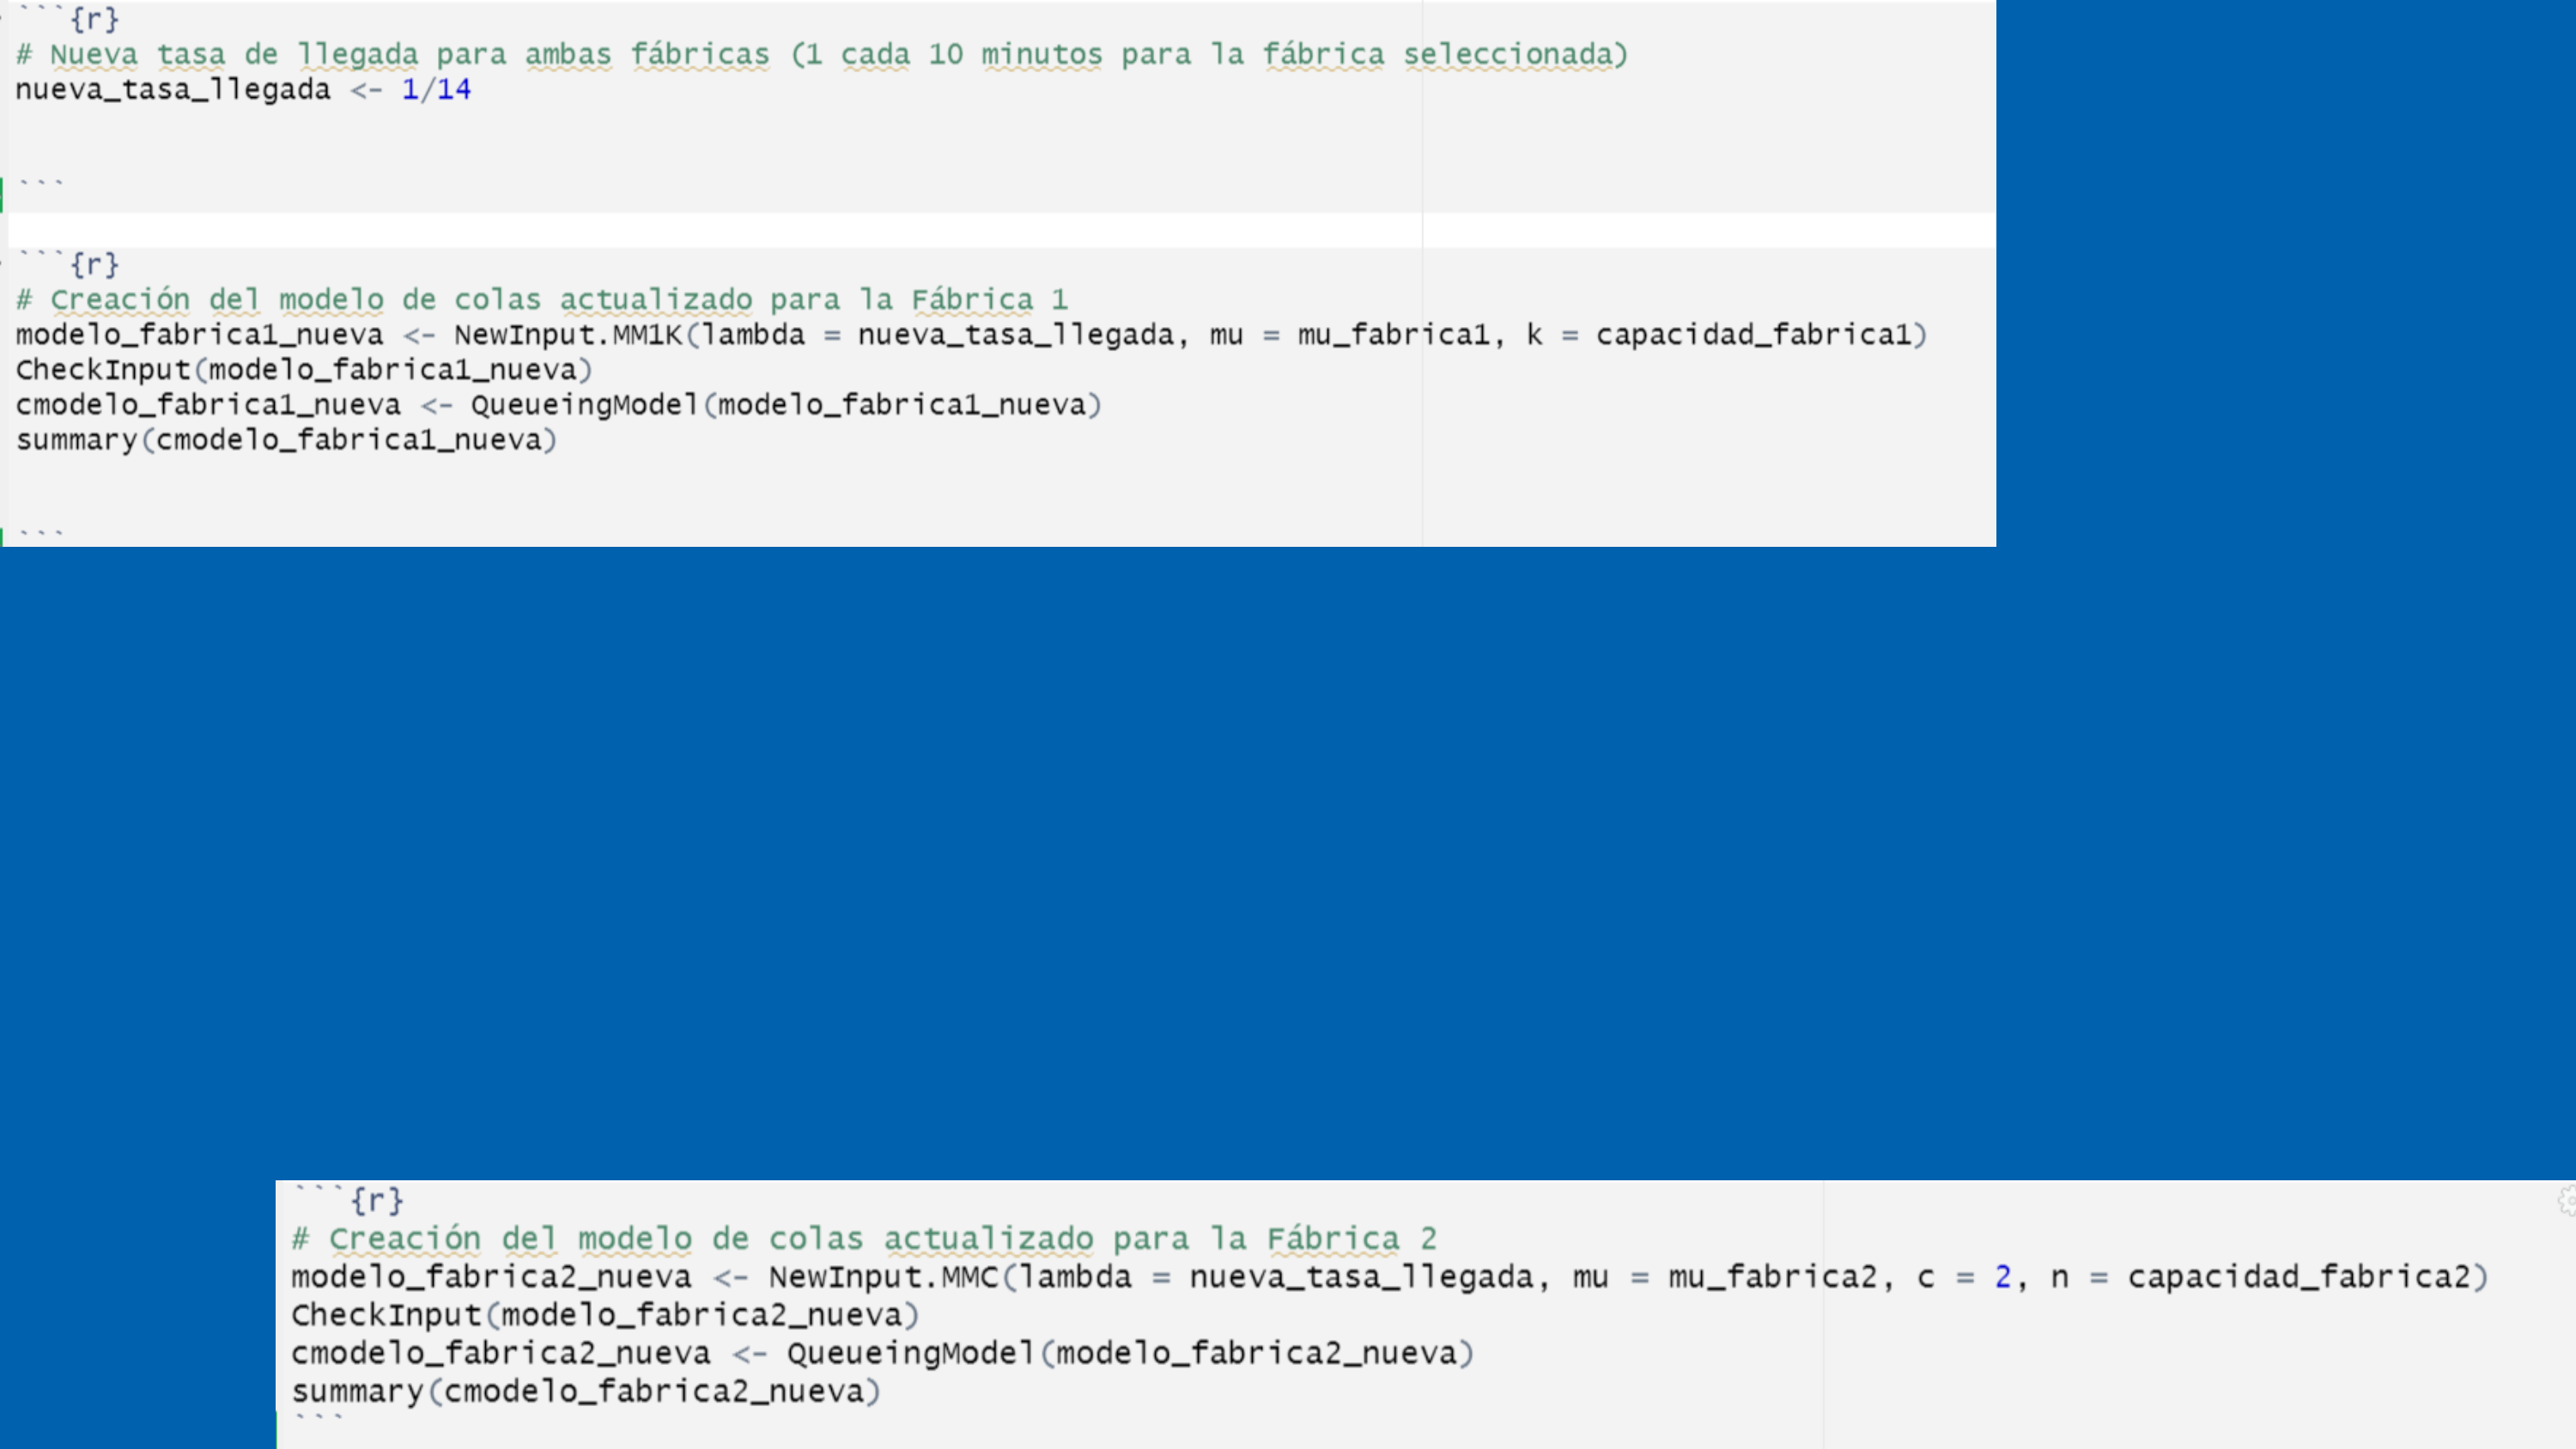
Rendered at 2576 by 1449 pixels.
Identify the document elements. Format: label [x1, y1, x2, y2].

text_box [276, 1180, 2576, 1449]
text_box [0, 0, 1996, 547]
